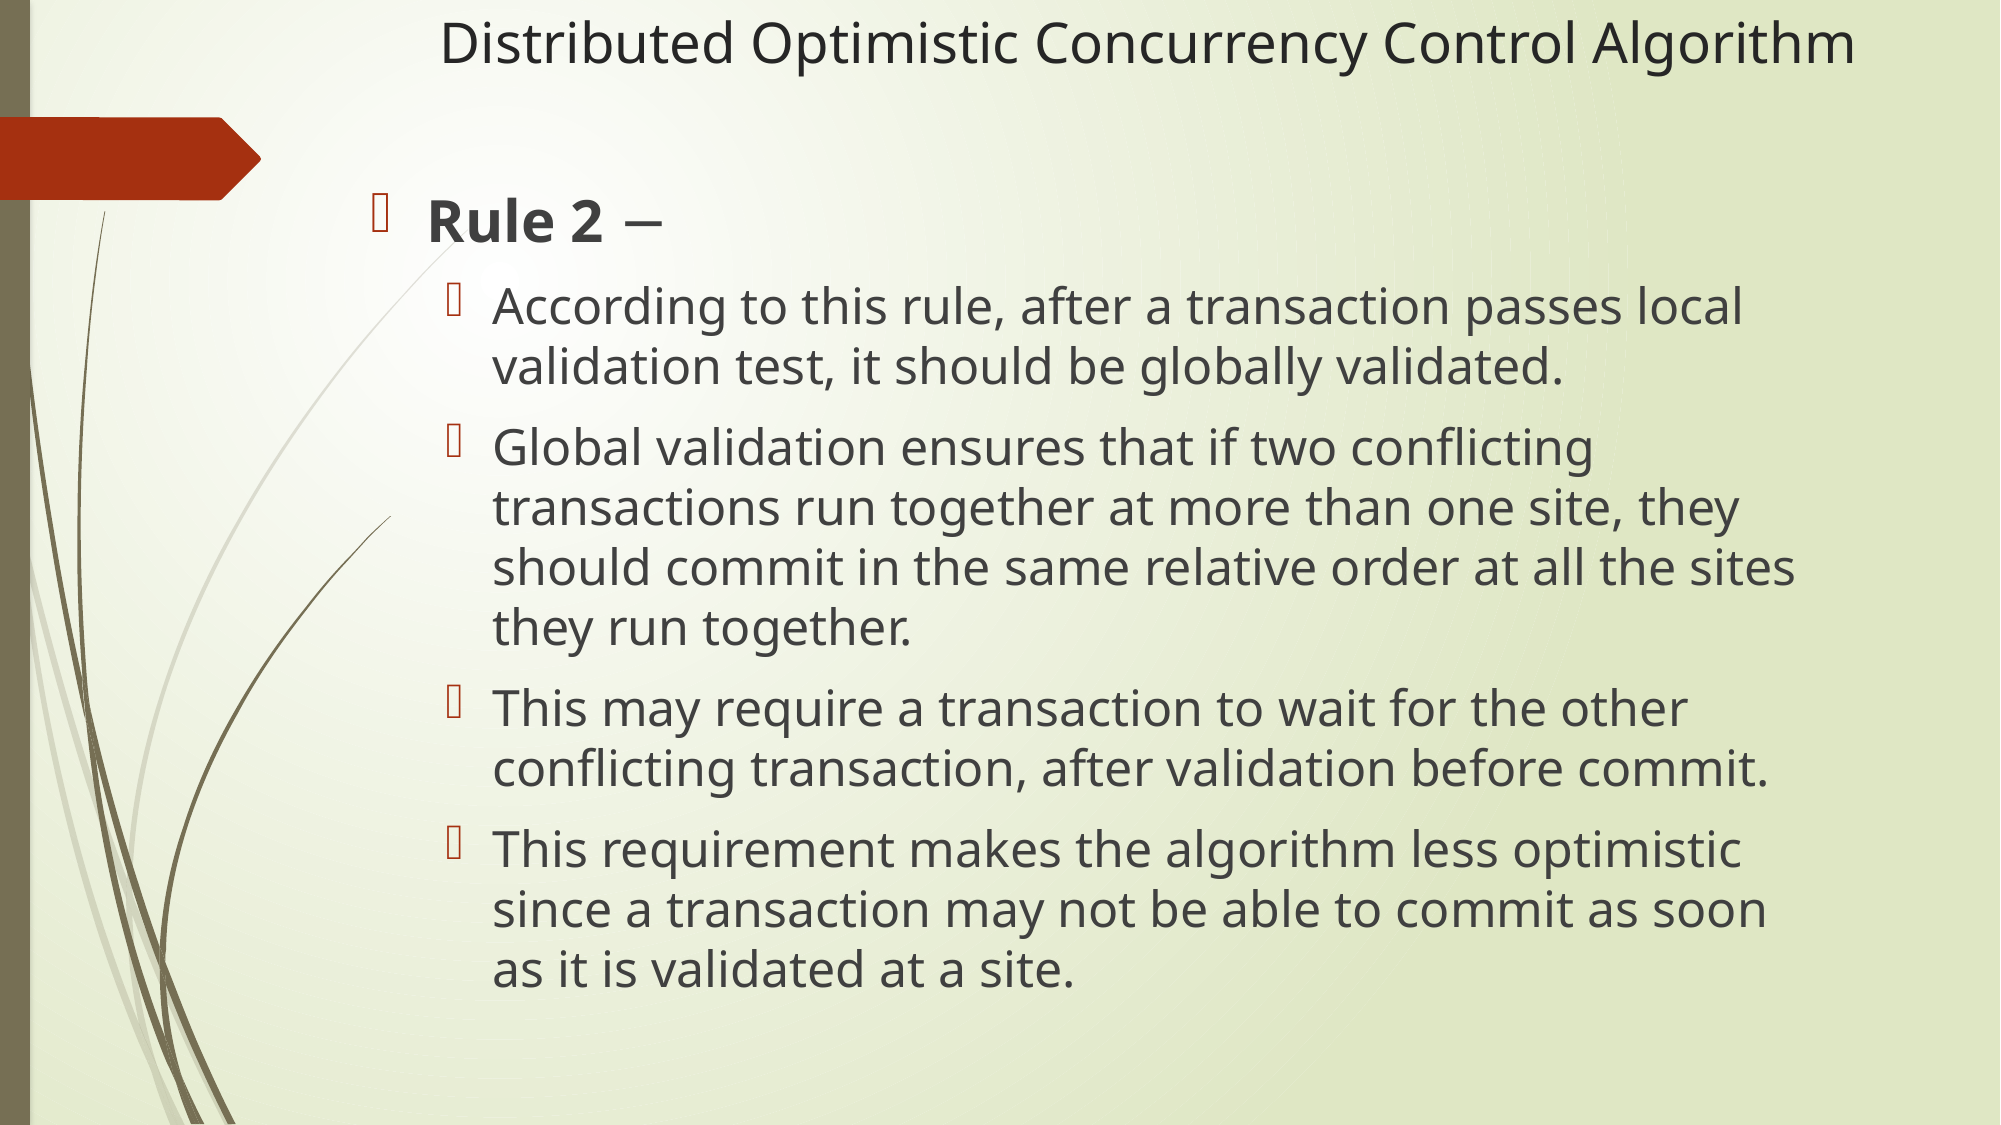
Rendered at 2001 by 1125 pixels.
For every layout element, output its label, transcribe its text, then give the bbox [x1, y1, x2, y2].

title Distributed Optimistic Concurrency Control Algorithm [424, 0, 1887, 211]
list Rule 2 − According to this rule, after a transaction passes local validation test, it should be globally validated. Global validation ensures that if two conflicting transactions run together at more than one site, they should commit in the same relative order at all the sites they run together. This may require a transaction to wait for the other conflicting transaction, after validation before commit. This requirement makes the algorithm less optimistic since a transaction may not be able to commit as soon as it is validated at a site. [355, 176, 1819, 796]
